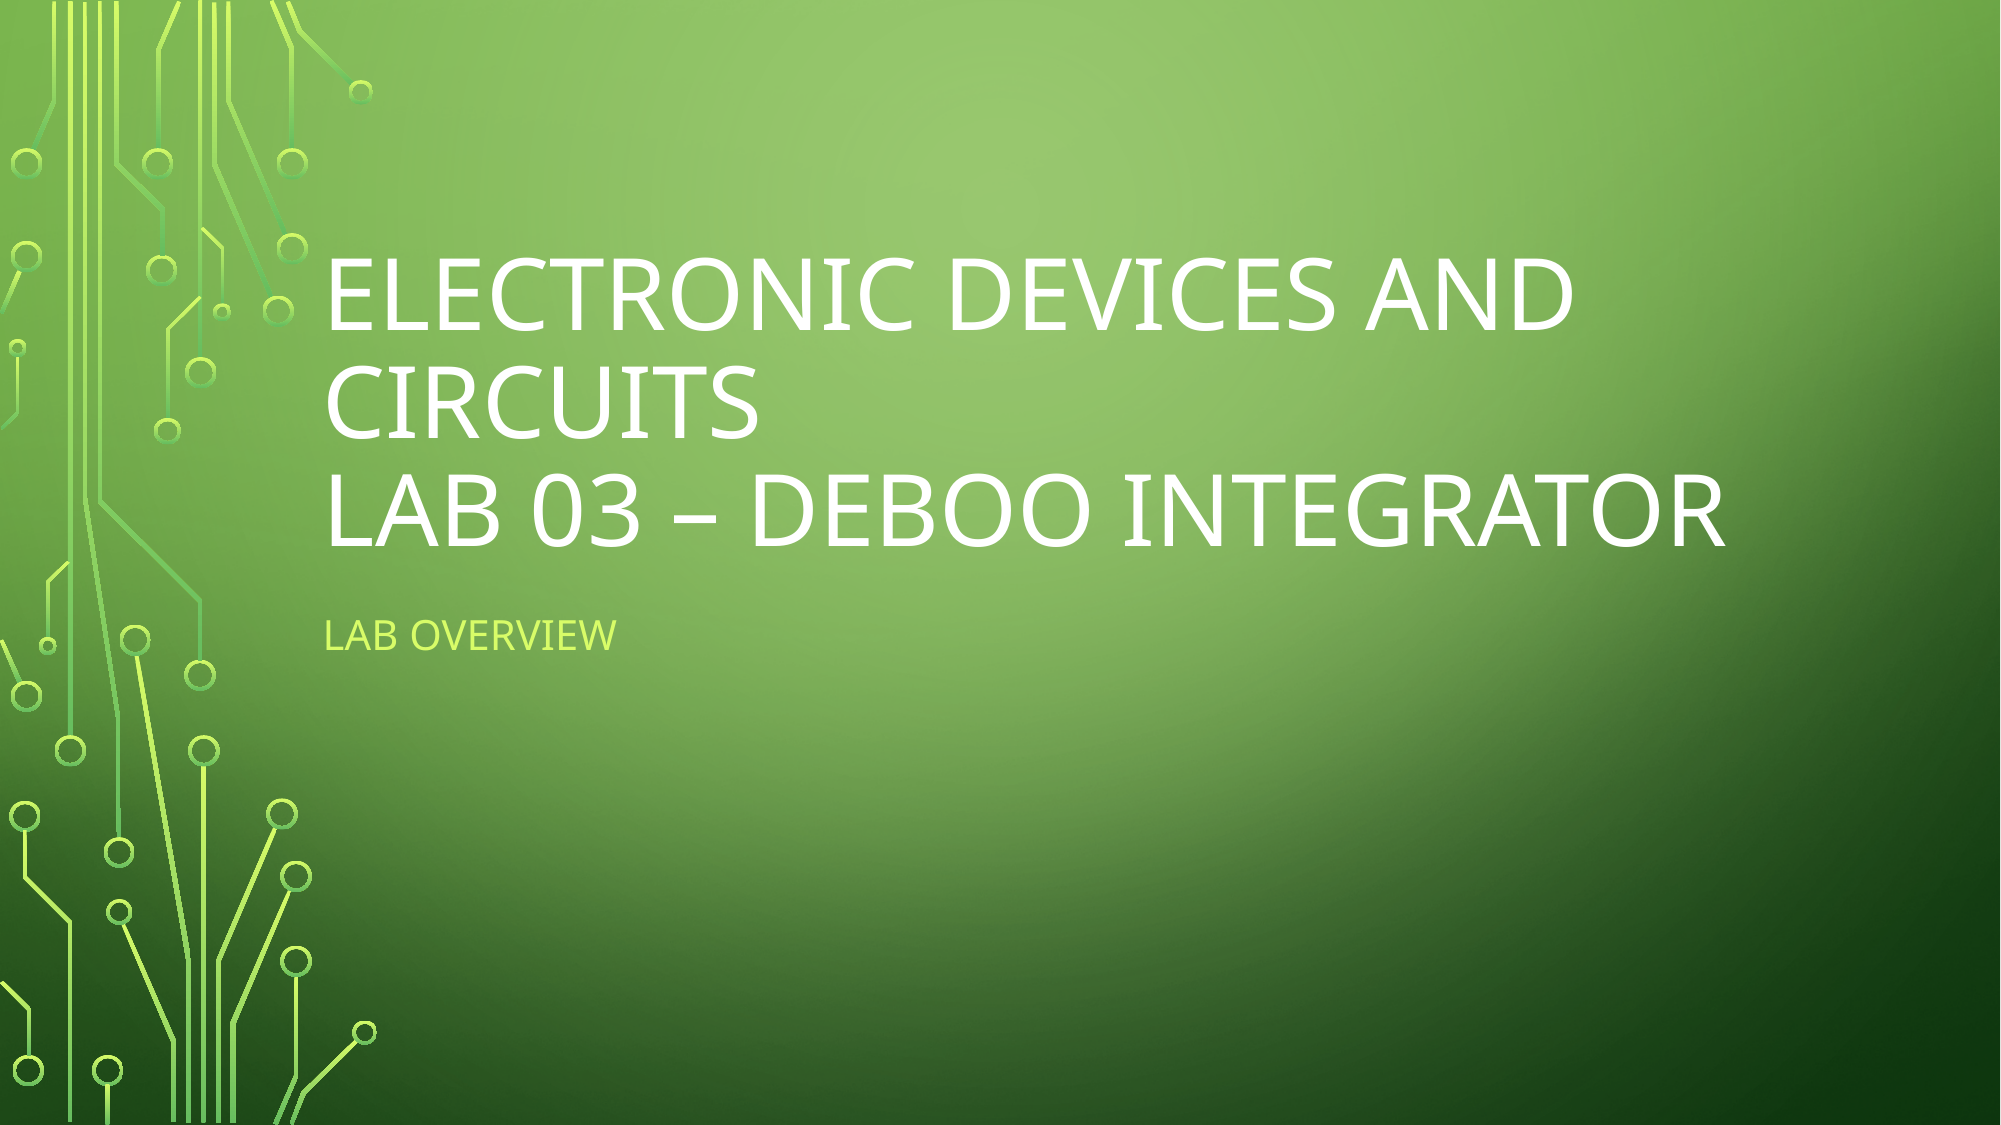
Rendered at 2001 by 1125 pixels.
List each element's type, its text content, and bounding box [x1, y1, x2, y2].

title Electronic Devices and Circuits Lab 03 – Deboo Integrator [307, 184, 1750, 576]
subtitle Lab overview [307, 590, 1750, 863]
